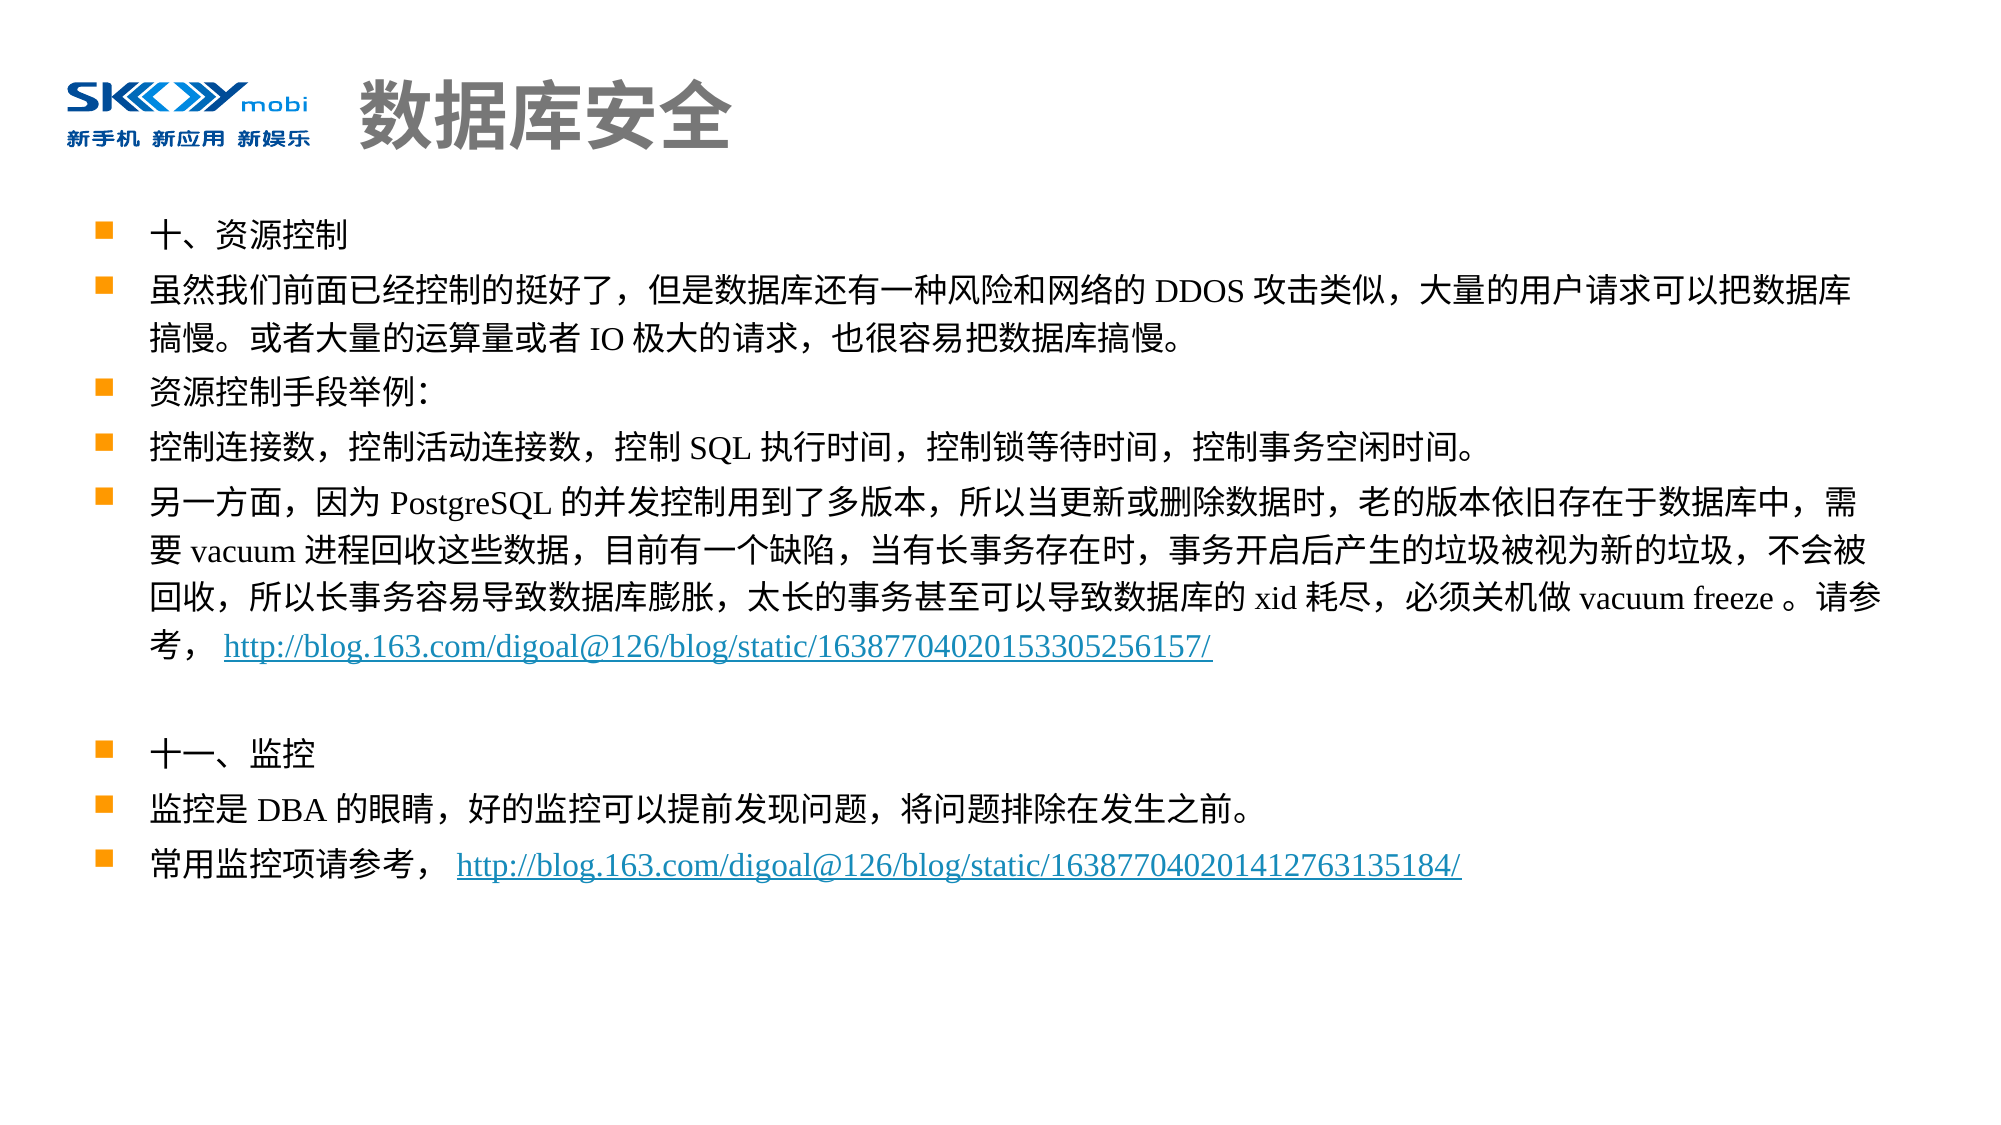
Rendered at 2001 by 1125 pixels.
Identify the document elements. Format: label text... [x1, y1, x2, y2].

title 数据库安全 [343, 60, 1901, 167]
list 十、资源控制 虽然我们前面已经控制的挺好了，但是数据库还有一种风险和网络的DDOS攻击类似，大量的用户请求可以把数据库搞慢。或者大量的运算量或者IO极大的请求，也很容易把数据库搞慢。 资源控制手段举例： 控制连接数，控制活动连接数，控制SQL执行时间，控制锁等待时间，控制事务空闲时间。 另一方面，因为PostgreSQL的并发控制用到了多版本，所以当更新或删除数据时，老的版本依旧存在于数据库中，需要vacuum进程回收这些数据，目前有一个缺陷，当有长事务存在时，事务开启后产生的垃圾被视为新的垃圾，不会被回收，所以长事务容易导致数据库膨胀，太长的事务甚至可以导致数据库的xid耗尽，必须关机做vacuum freeze。请参考，http://blog.163.com/digoal@126/blog/static/16387704020153305256157/ 十一、监控 监控是DBA的眼睛，好的监控可以提前发现问题，将问题排除在发生之前。 常用监控项请参考，http://blog.163.com/digoal@126/blog/static/163877040201412763135184/ [77, 198, 1901, 1020]
